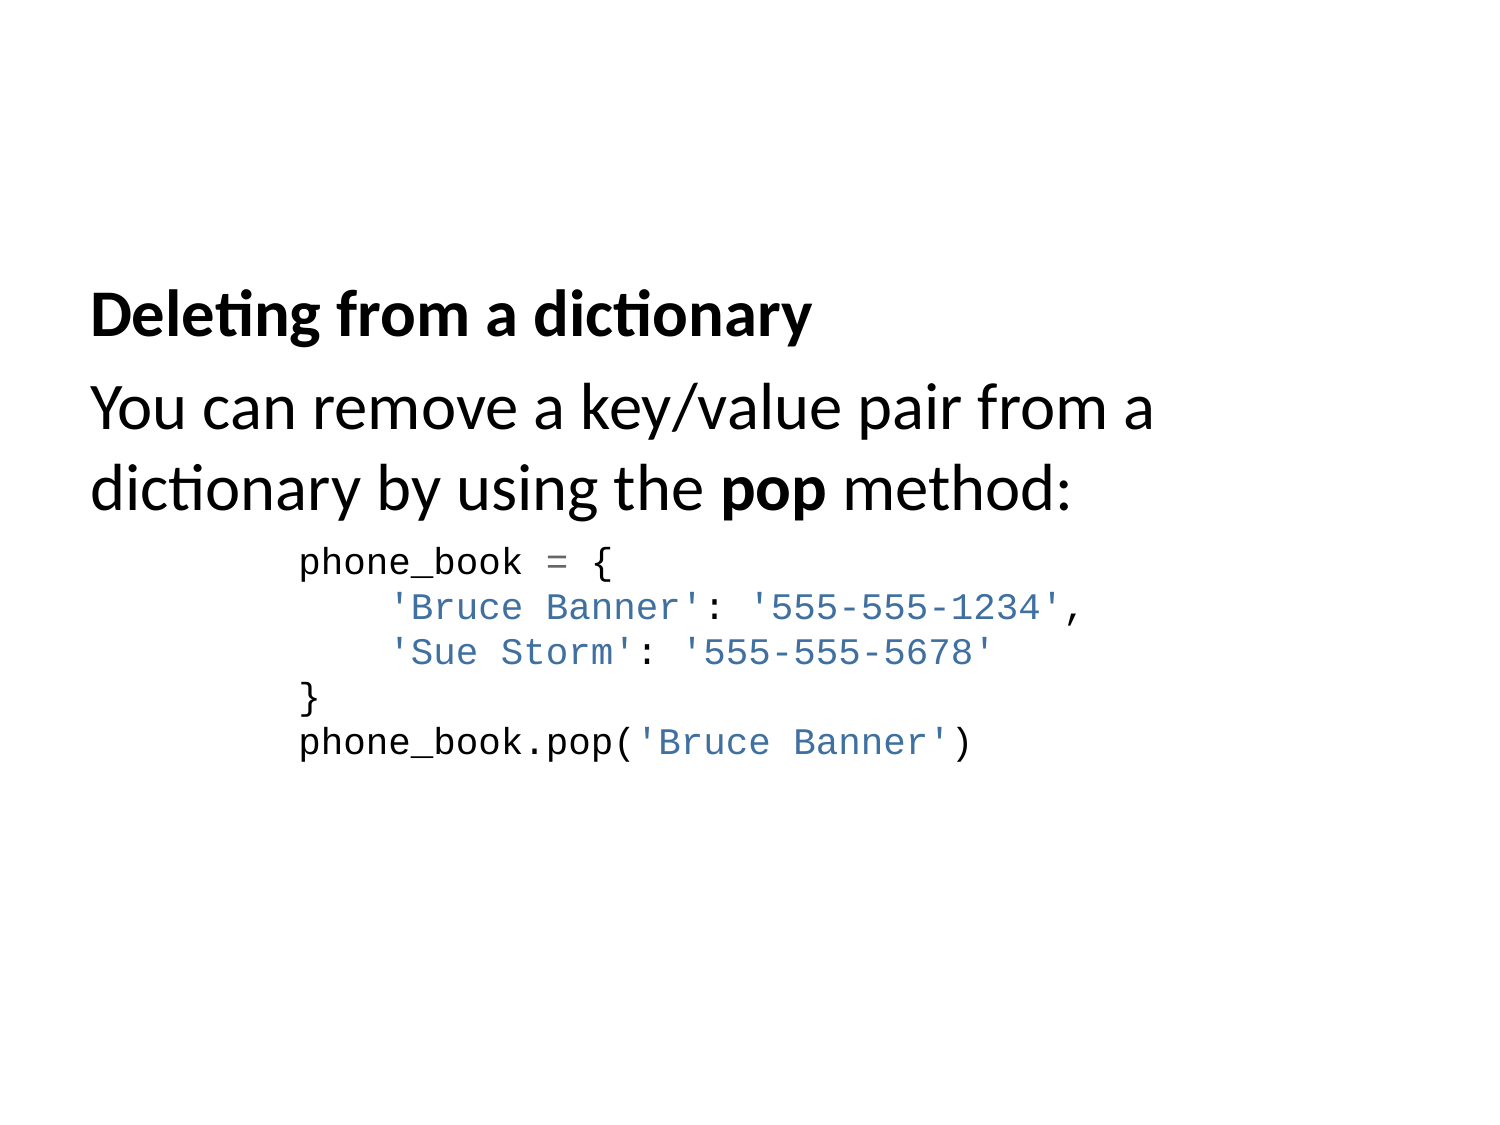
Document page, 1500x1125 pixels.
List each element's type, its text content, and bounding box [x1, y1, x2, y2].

list Deleting from a dictionary You can remove a key/value pair from a dictionary by using the pop method: phone_book = { 'Bruce Banner': '555-555-1234', 'Sue Storm': '555-555-5678' } phone_book.pop('Bruce Banner') [75, 262, 1425, 1005]
